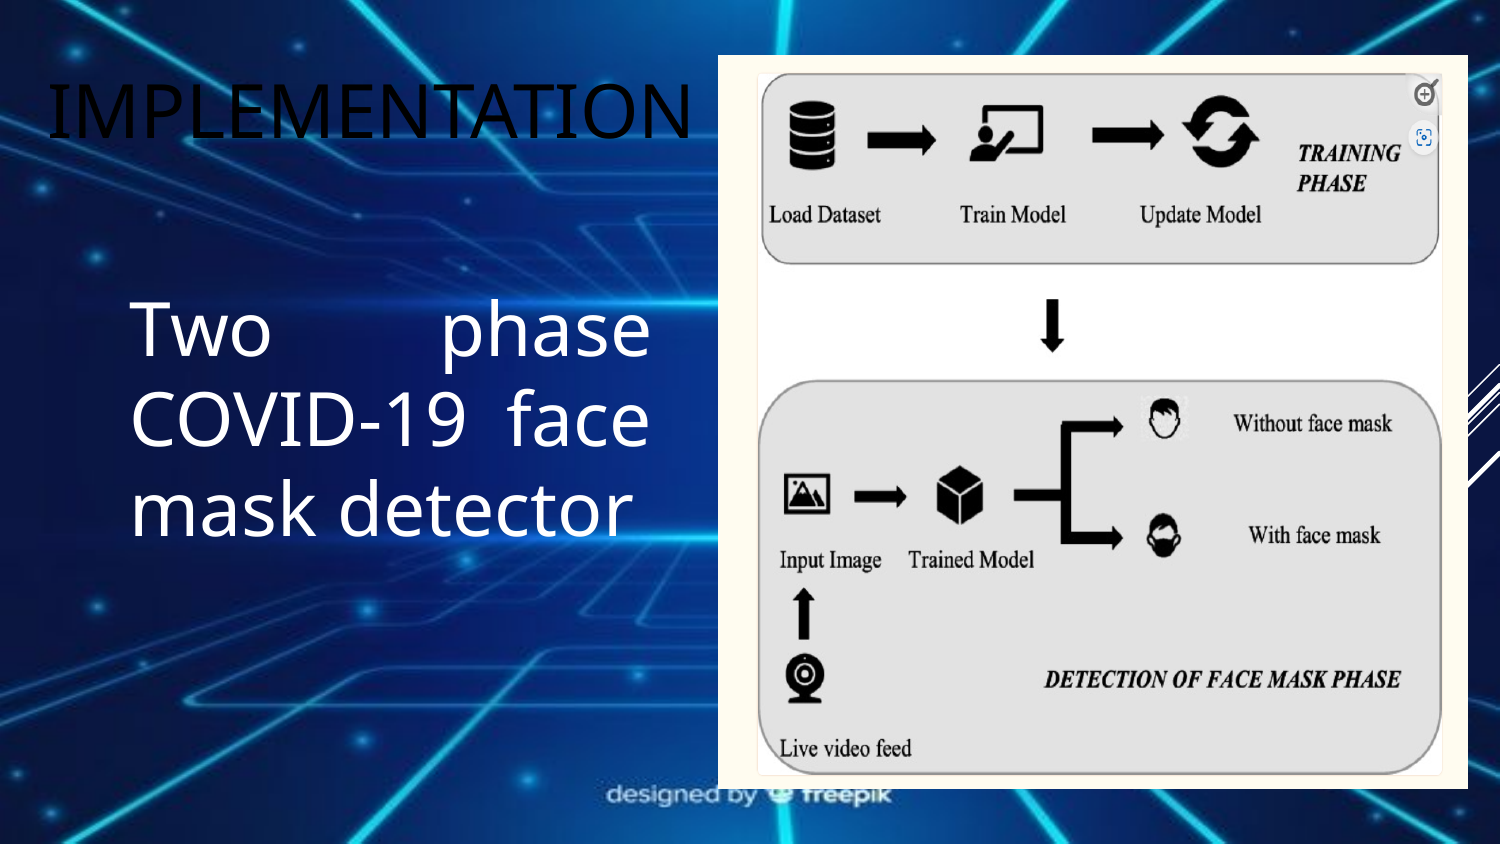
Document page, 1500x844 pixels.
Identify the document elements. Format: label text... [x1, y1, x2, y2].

title IMPLEMENTATION [32, 106, 718, 469]
text_box Two phase COVID-19 face mask detector [114, 266, 668, 567]
picture [0, 0, 1500, 844]
